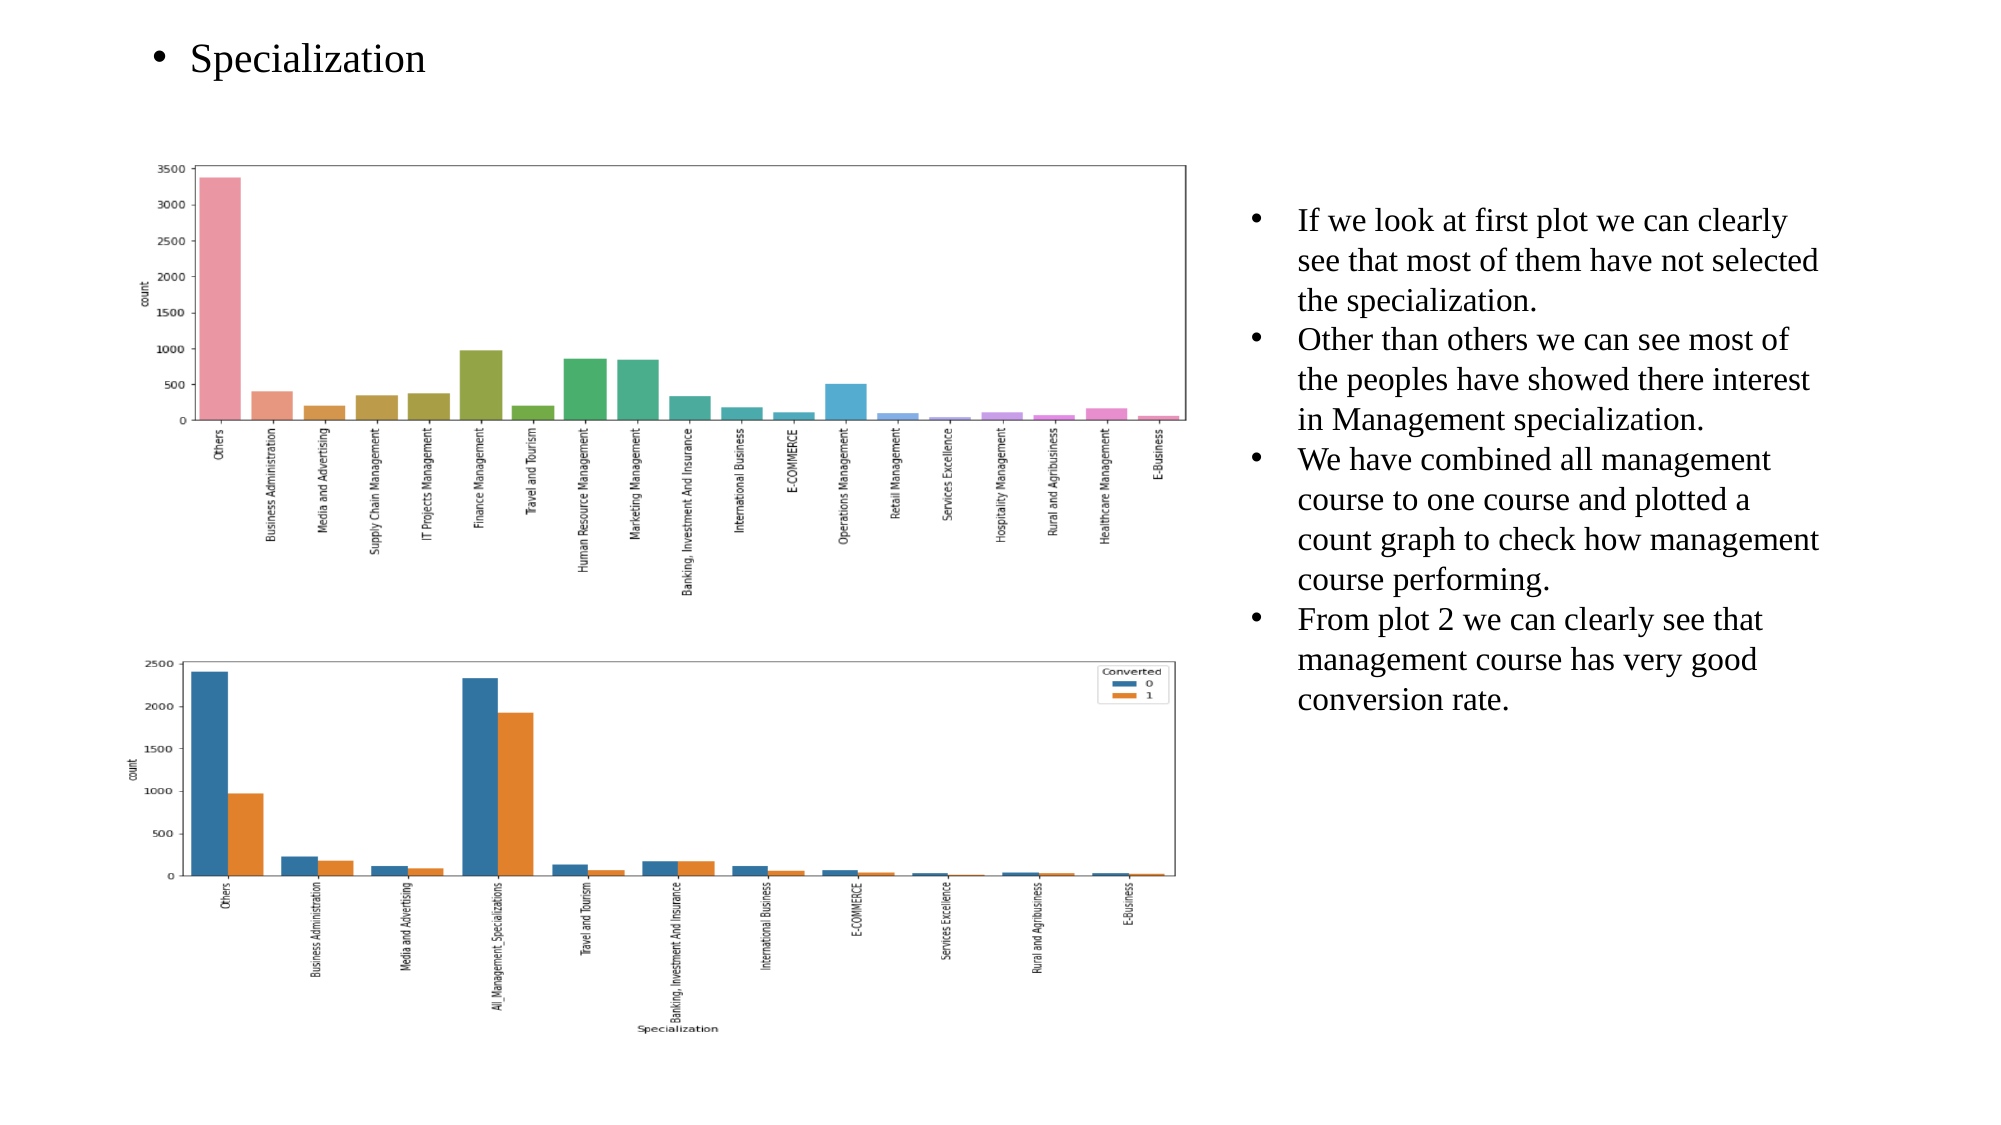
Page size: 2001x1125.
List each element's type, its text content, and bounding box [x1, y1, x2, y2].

picture [102, 651, 1233, 1040]
list Specialization [137, 28, 1863, 1005]
text_box If we look at first plot we can clearly see that most of them have not selected the specialization. Other than others we can see most of the peoples have showed there interest in Management specialization. We have combined all management course to one course and plotted a count graph to check how management course performing. From plot 2 we can clearly see that management course has very good conversion rate. [1236, 190, 1844, 725]
picture [102, 154, 1202, 598]
